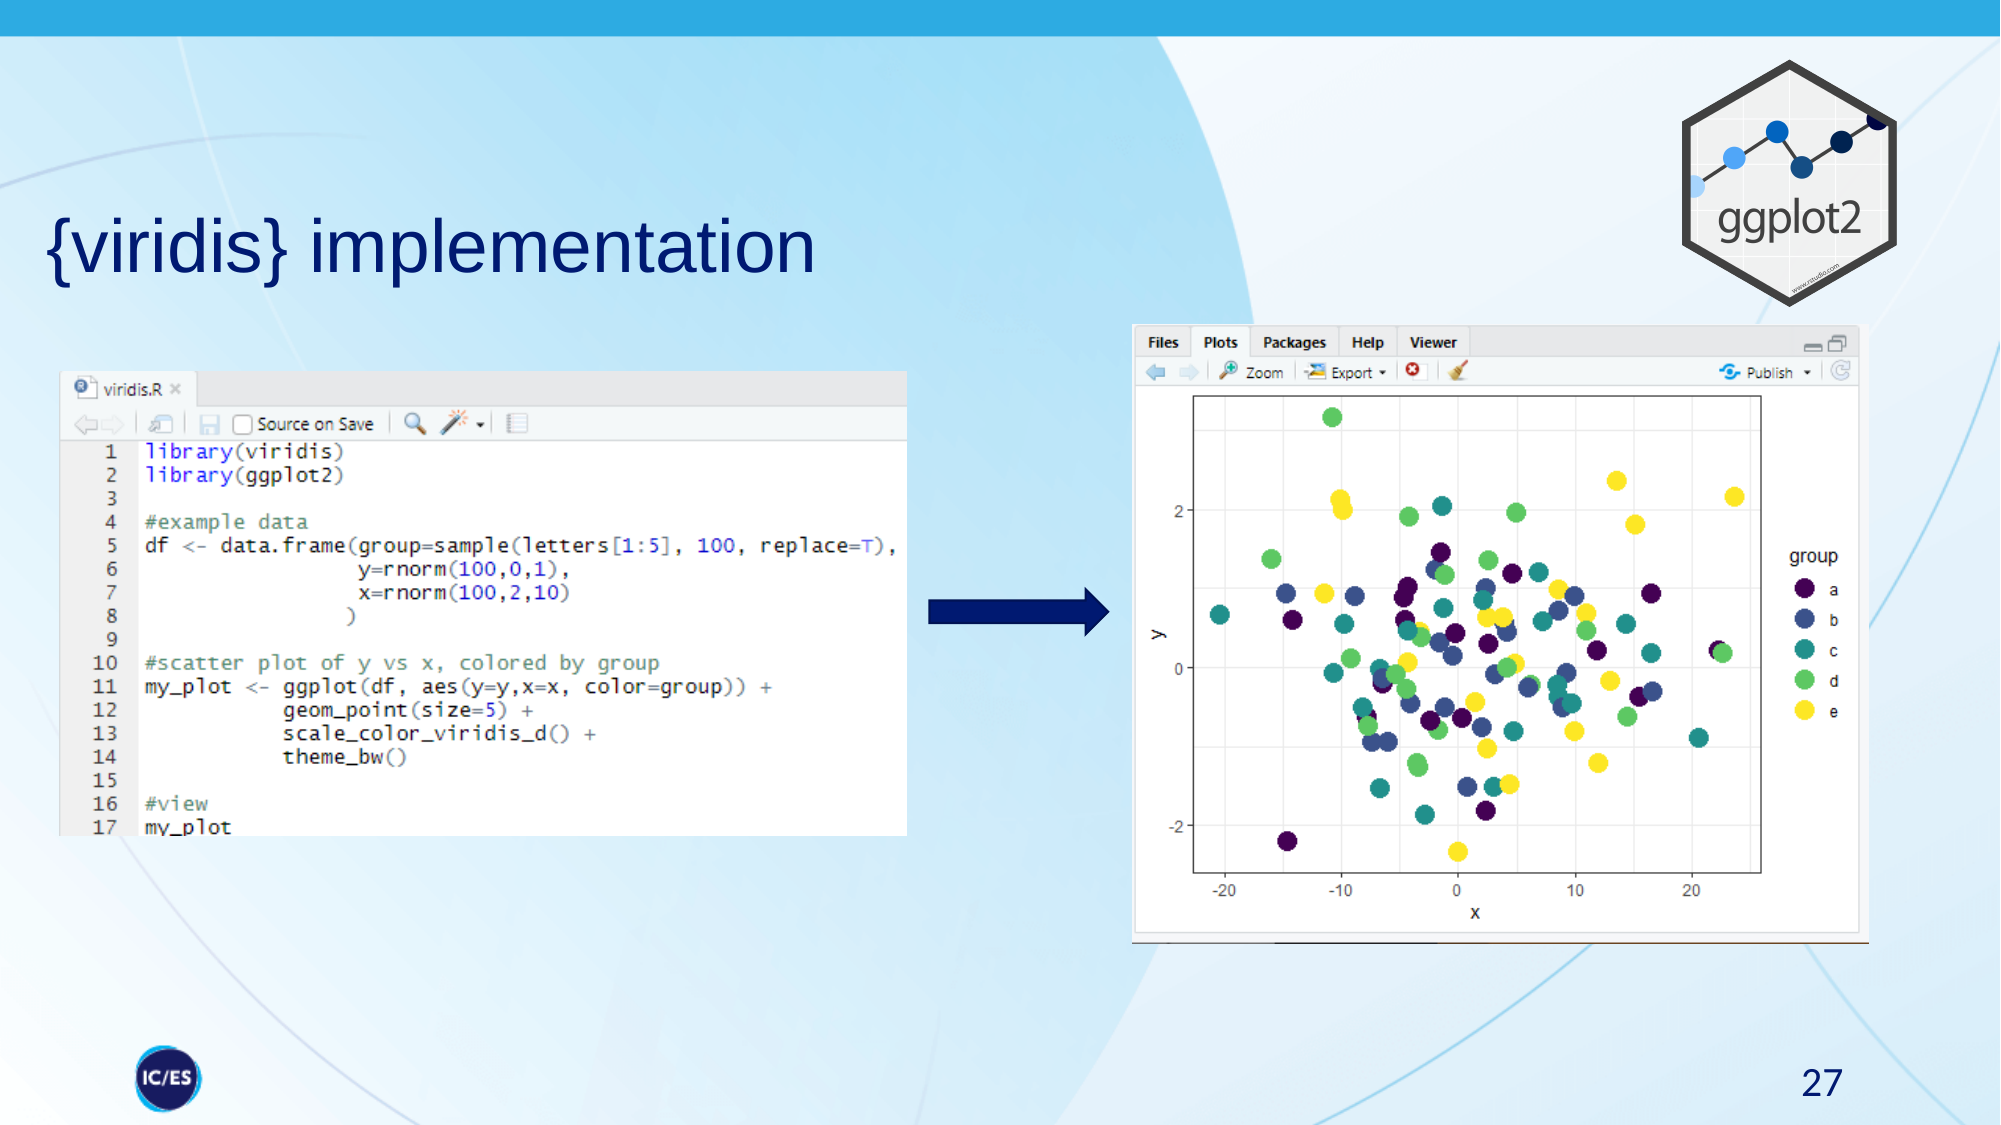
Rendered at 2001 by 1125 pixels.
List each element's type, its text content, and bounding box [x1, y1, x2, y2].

text_box [928, 586, 1110, 637]
subtitle [46, 324, 1883, 986]
slide_number 27 [1408, 1047, 1859, 1108]
picture [0, 0, 2000, 1125]
title {viridis} implementation [46, 183, 1174, 305]
